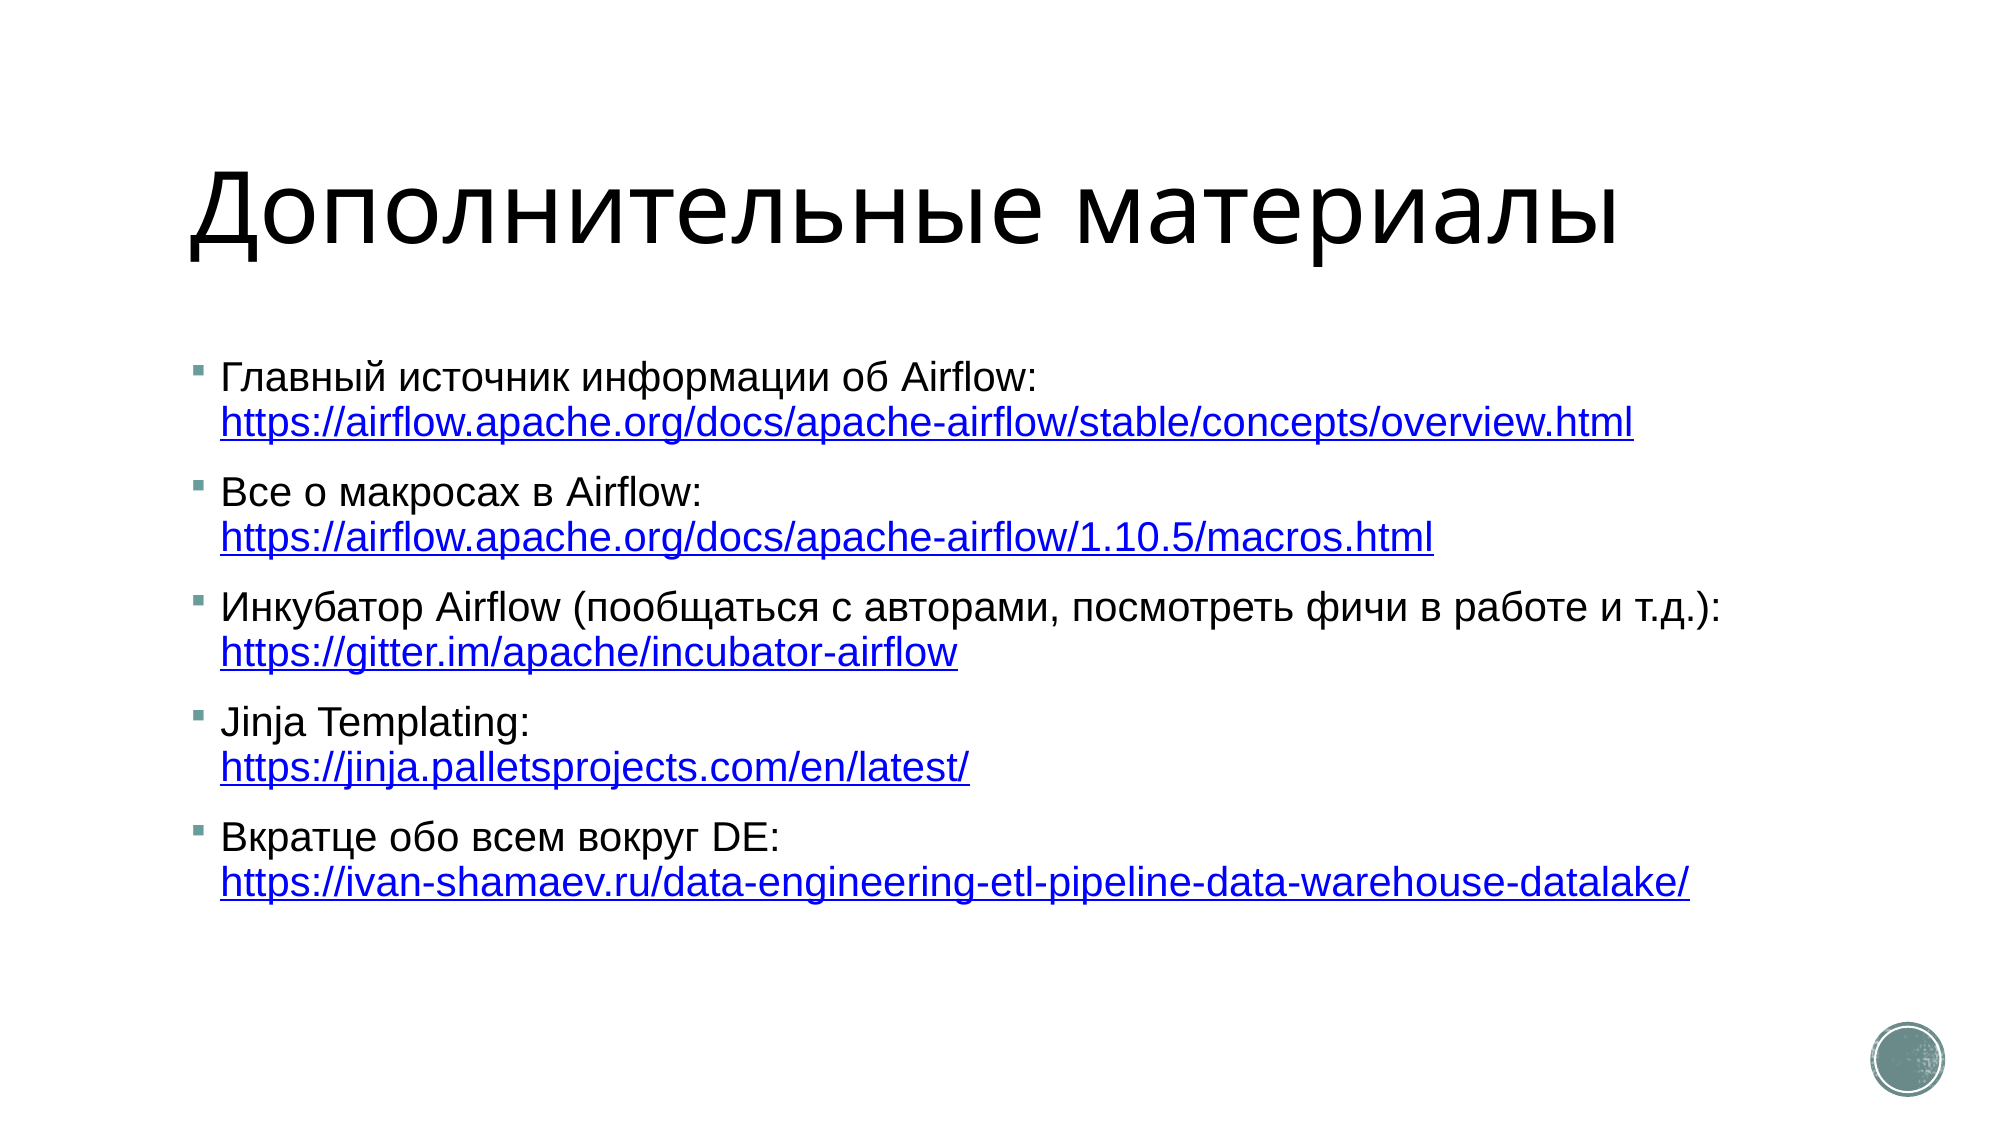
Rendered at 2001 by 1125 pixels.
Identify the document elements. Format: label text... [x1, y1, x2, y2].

title Дополнительные материалы [175, 79, 1946, 344]
list Главный источник информации об Airflow: https://airflow.apache.org/docs/apache-airflow/stable/concepts/overview.html Все о макросах в Airflow: https://airflow.apache.org/docs/apache-airflow/1.10.5/macros.html Инкубатор Airflow (пообщаться с авторами, посмотреть фичи в работе и т.д.): https://gitter.im/apache/incubator-airflow Jinja Templating: https://jinja.palletsprojects.com/en/latest/ Вкратце обо всем вокруг DE: https://ivan-shamaev.ru/data-engineering-etl-pipeline-data-warehouse-datalake/ [175, 348, 1826, 1013]
